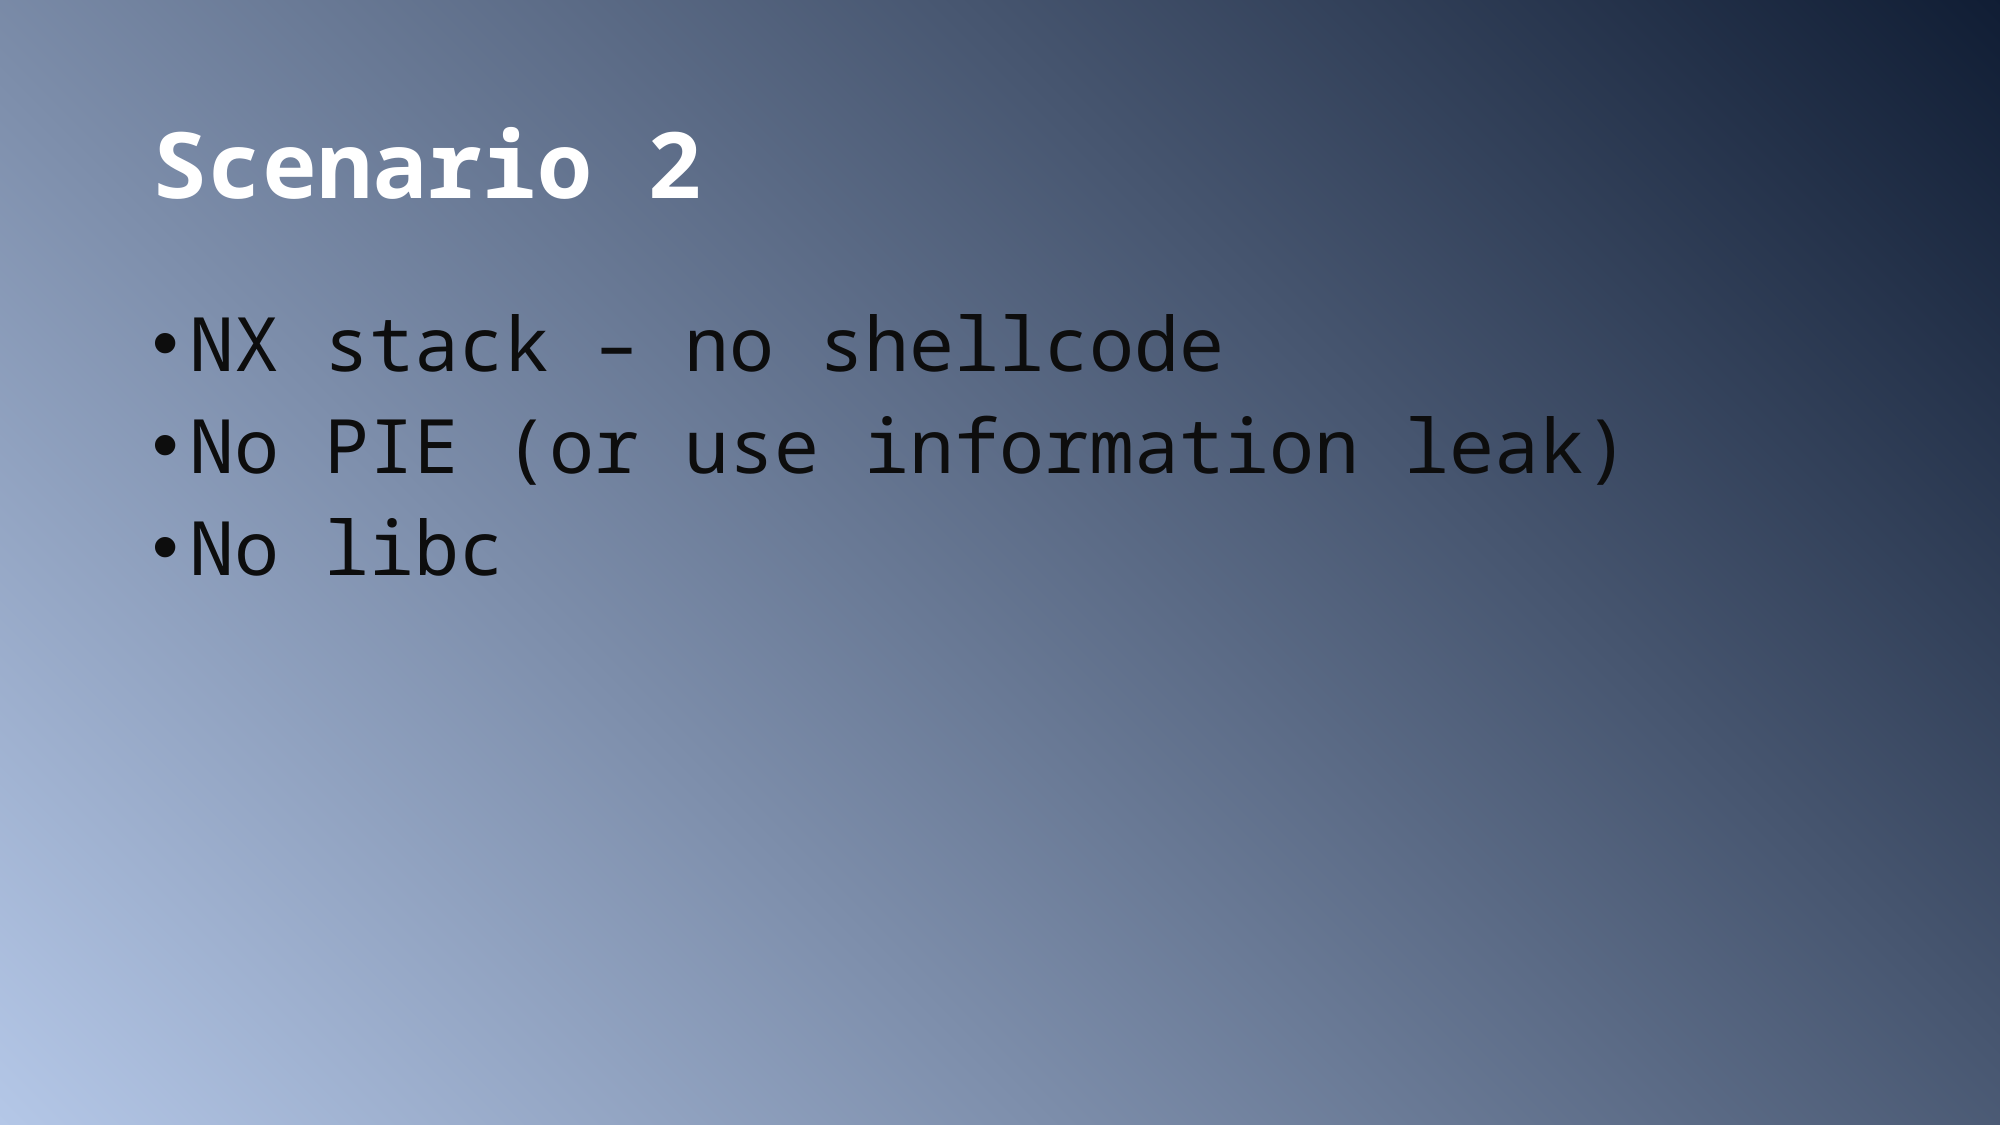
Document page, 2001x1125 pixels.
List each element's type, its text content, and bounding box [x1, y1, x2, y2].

list NX stack – no shellcode No PIE (or use information leak) No libc [137, 299, 1863, 1014]
title Scenario 2 [137, 59, 1863, 278]
